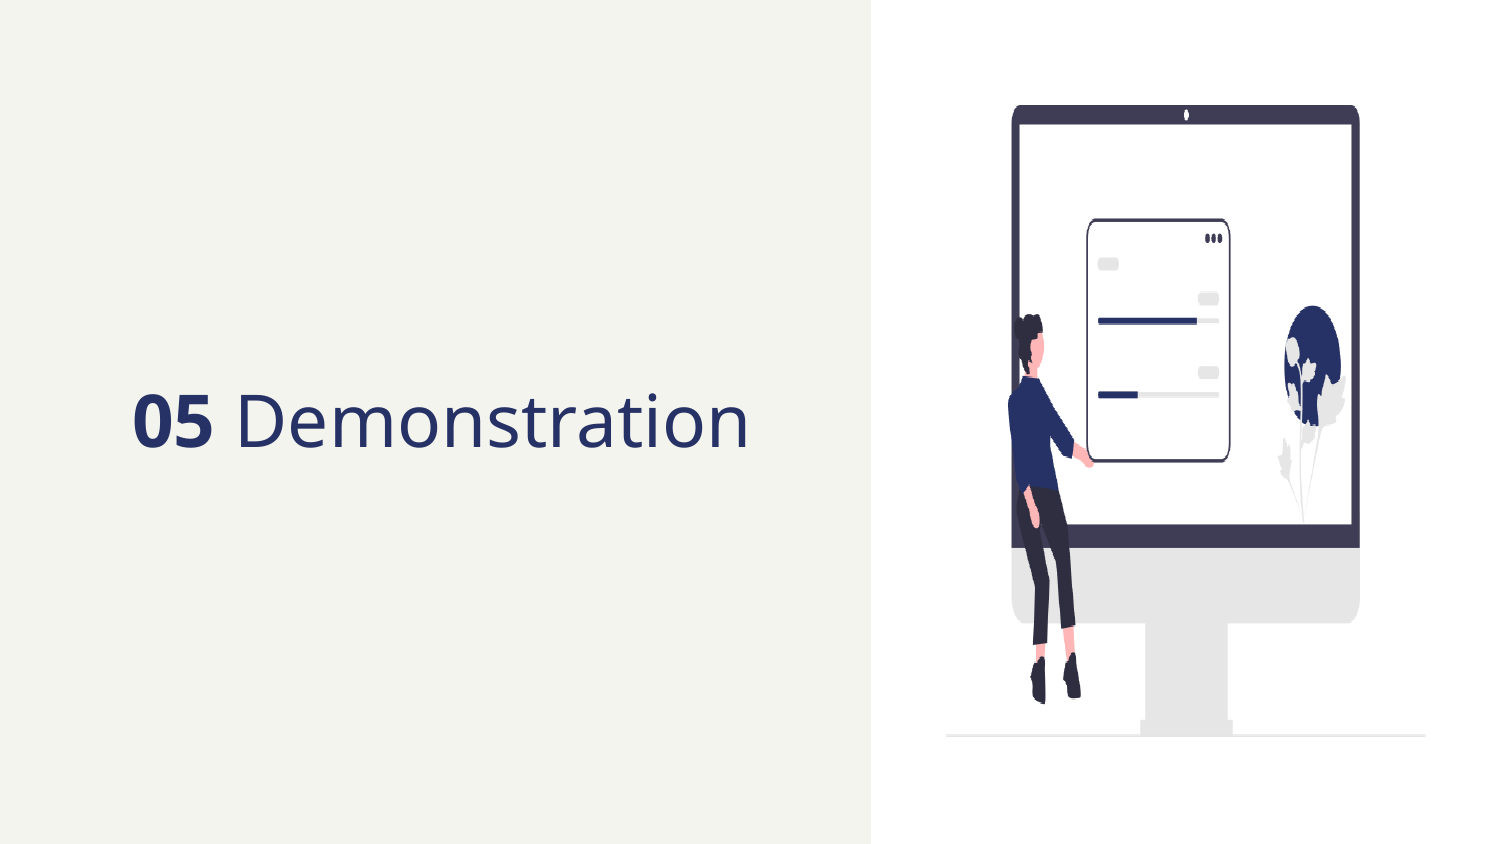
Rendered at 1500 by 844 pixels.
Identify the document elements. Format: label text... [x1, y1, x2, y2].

title 05 Demonstration [117, 366, 815, 478]
picture [870, 0, 1500, 844]
